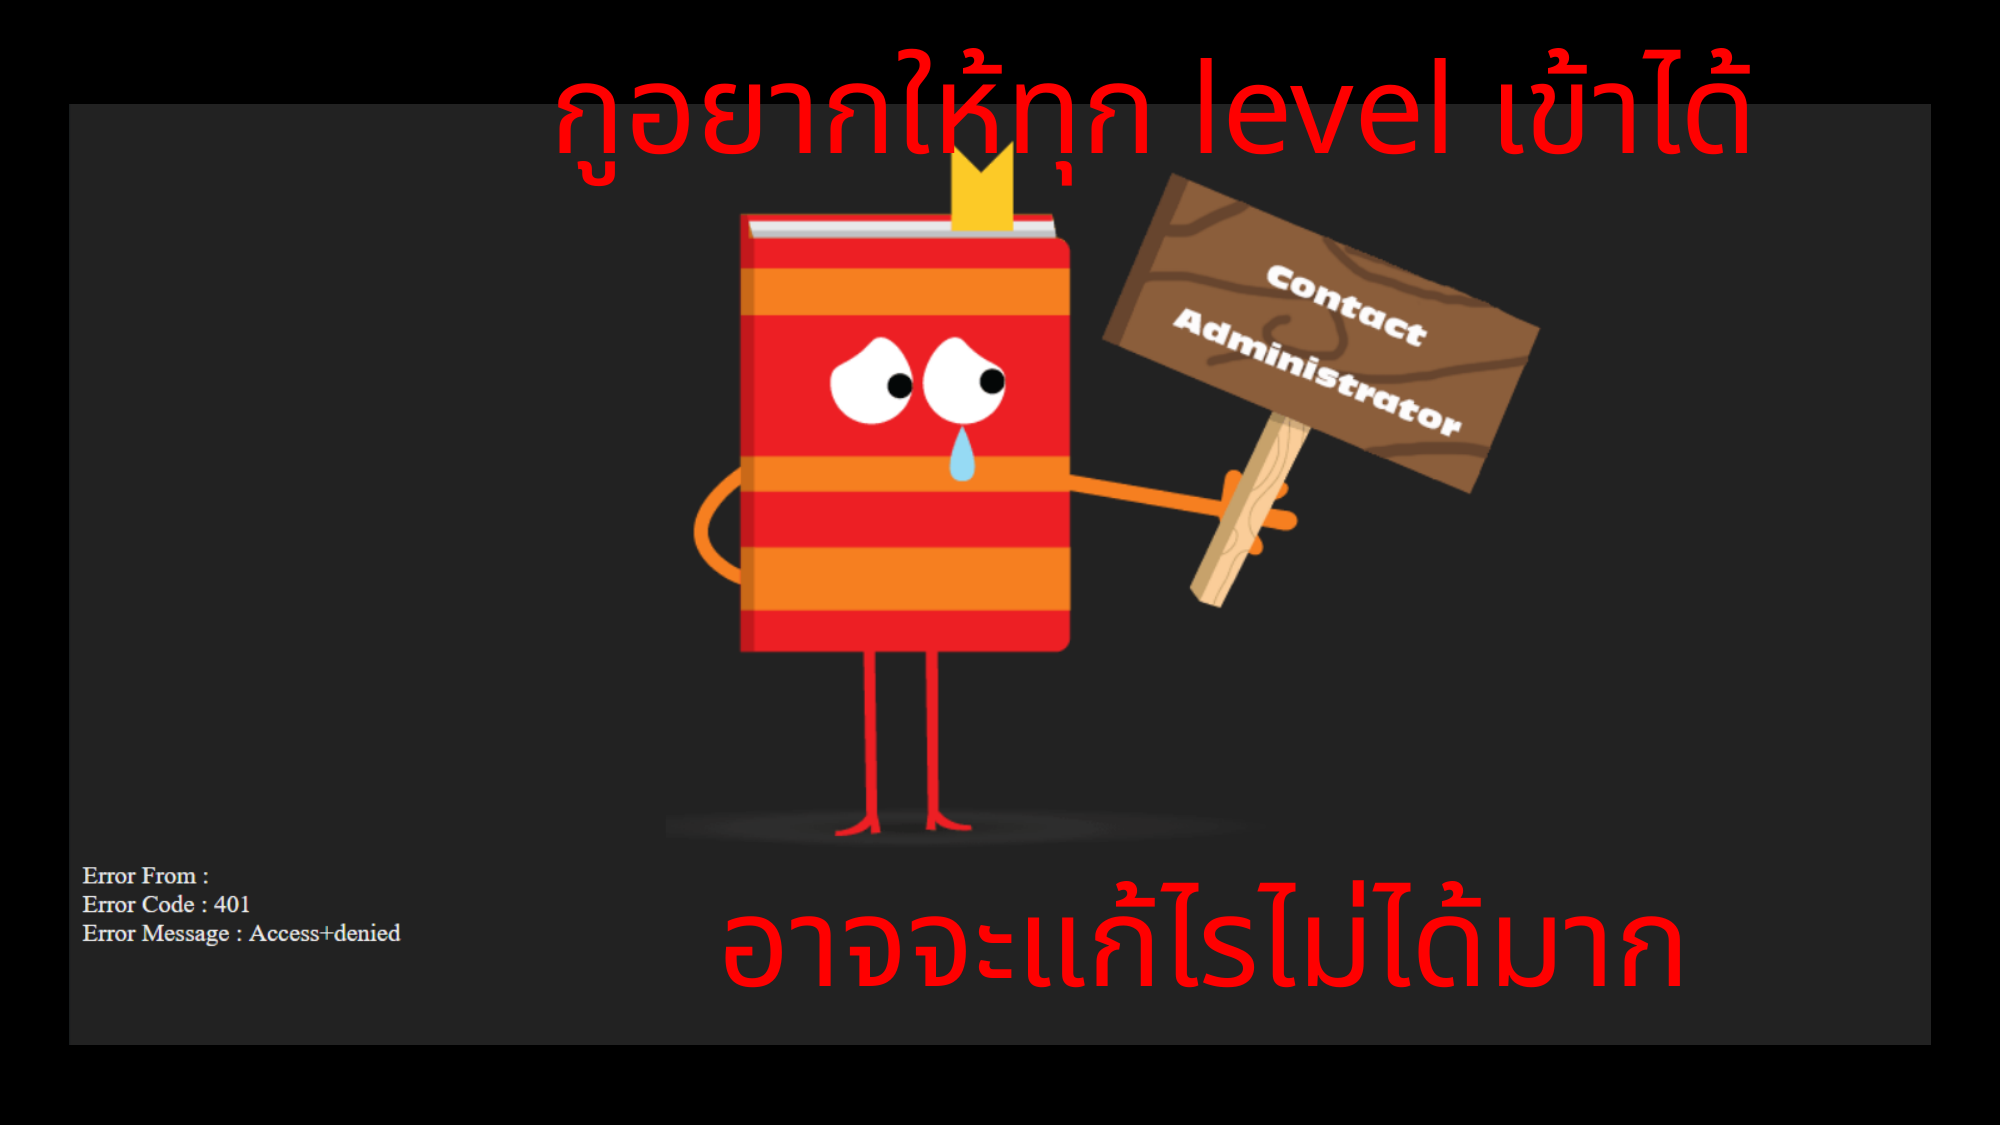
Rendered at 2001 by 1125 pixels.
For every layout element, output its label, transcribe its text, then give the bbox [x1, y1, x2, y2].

picture [69, 104, 1931, 1045]
text_box กูอยากให้ทุก level เข้าได้ [535, 21, 1774, 104]
